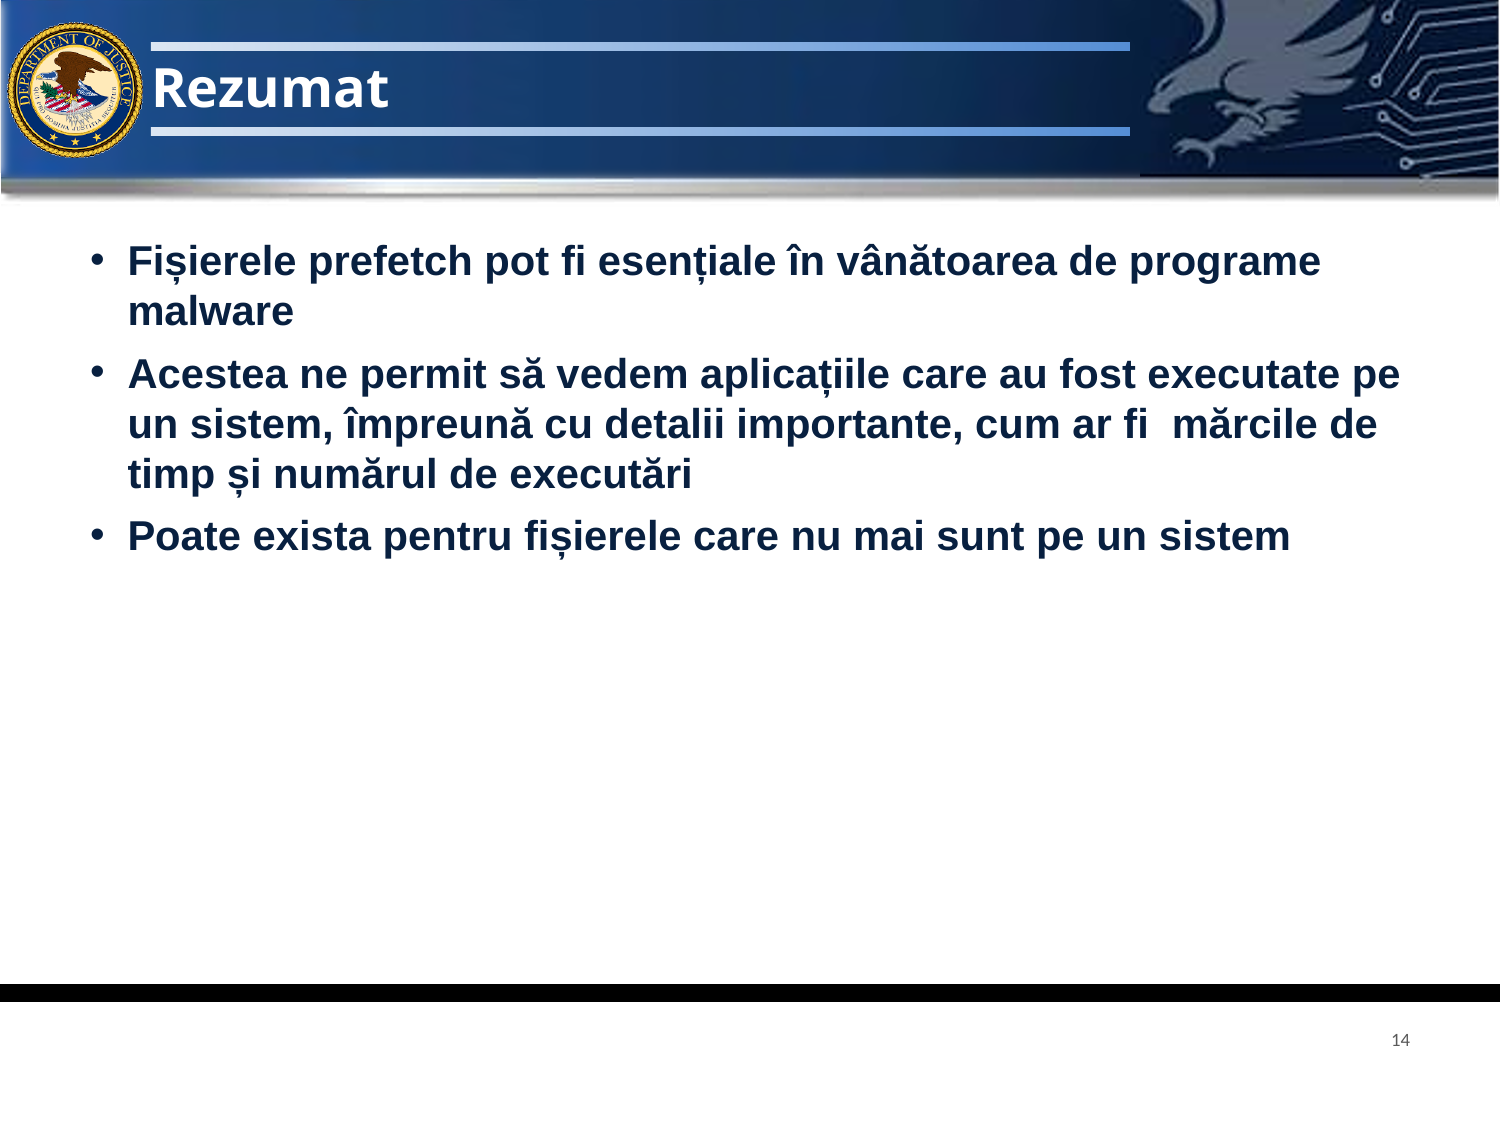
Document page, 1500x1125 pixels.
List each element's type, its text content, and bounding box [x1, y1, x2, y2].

picture [0, 0, 1500, 209]
list Fișierele prefetch pot fi esențiale în vânătoarea de programe malware Acestea ne permit să vedem aplicațiile care au fost executate pe un sistem, împreună cu detalii importante, cum ar fi mărcile de timp și numărul de executări Poate exista pentru fișierele care nu mai sunt pe un sistem [75, 226, 1425, 962]
title Rezumat [150, 52, 1131, 128]
slide_number 14 [1087, 1023, 1425, 1054]
